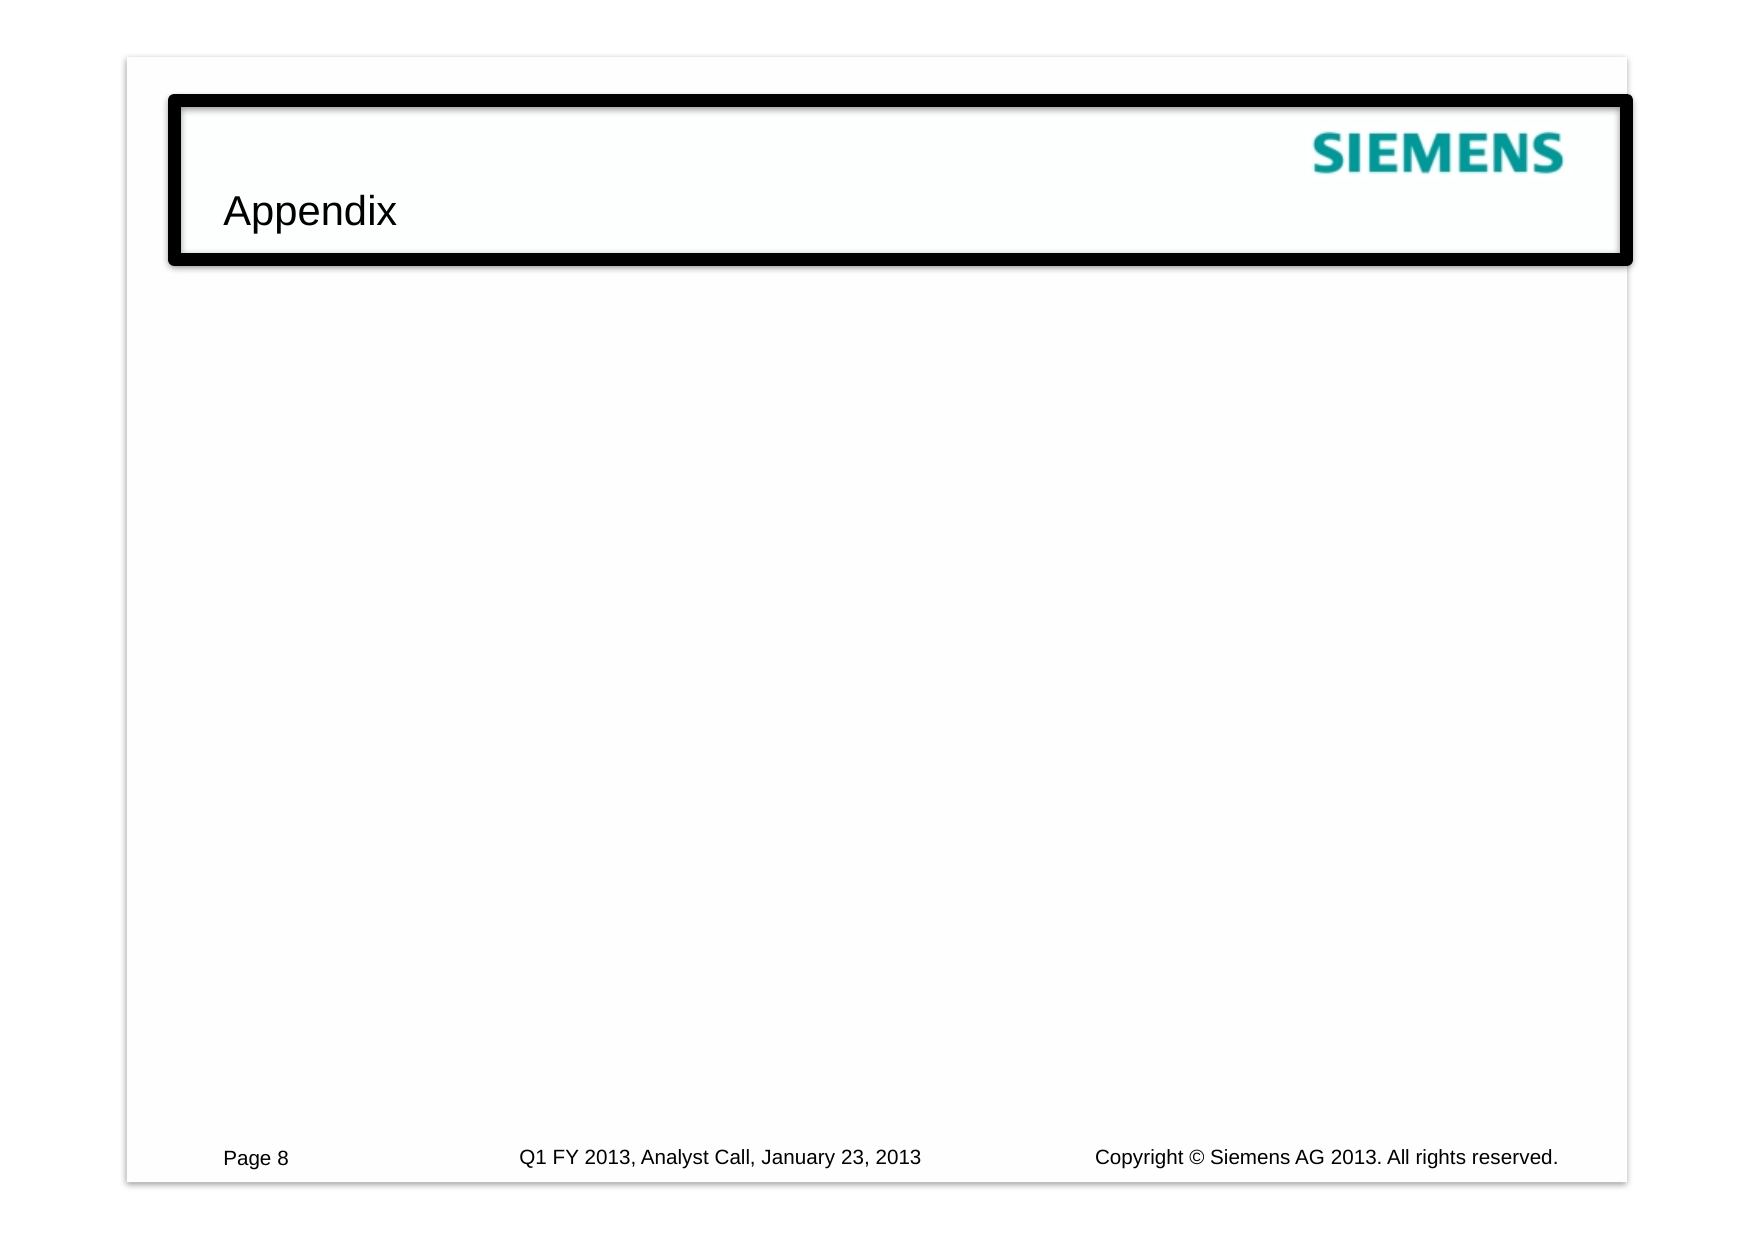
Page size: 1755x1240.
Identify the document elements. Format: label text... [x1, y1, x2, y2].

text_box Q1 FY 2013, Analyst Call, January 23, 2013 [519, 1144, 923, 1169]
picture [1307, 126, 1573, 180]
text_box Copyright © Siemens AG 2013. All rights reserved. [1095, 1144, 1560, 1169]
text_box [172, 98, 1629, 262]
text_box [125, 55, 1629, 1184]
text_box Appendix Page 8 [223, 184, 398, 1170]
